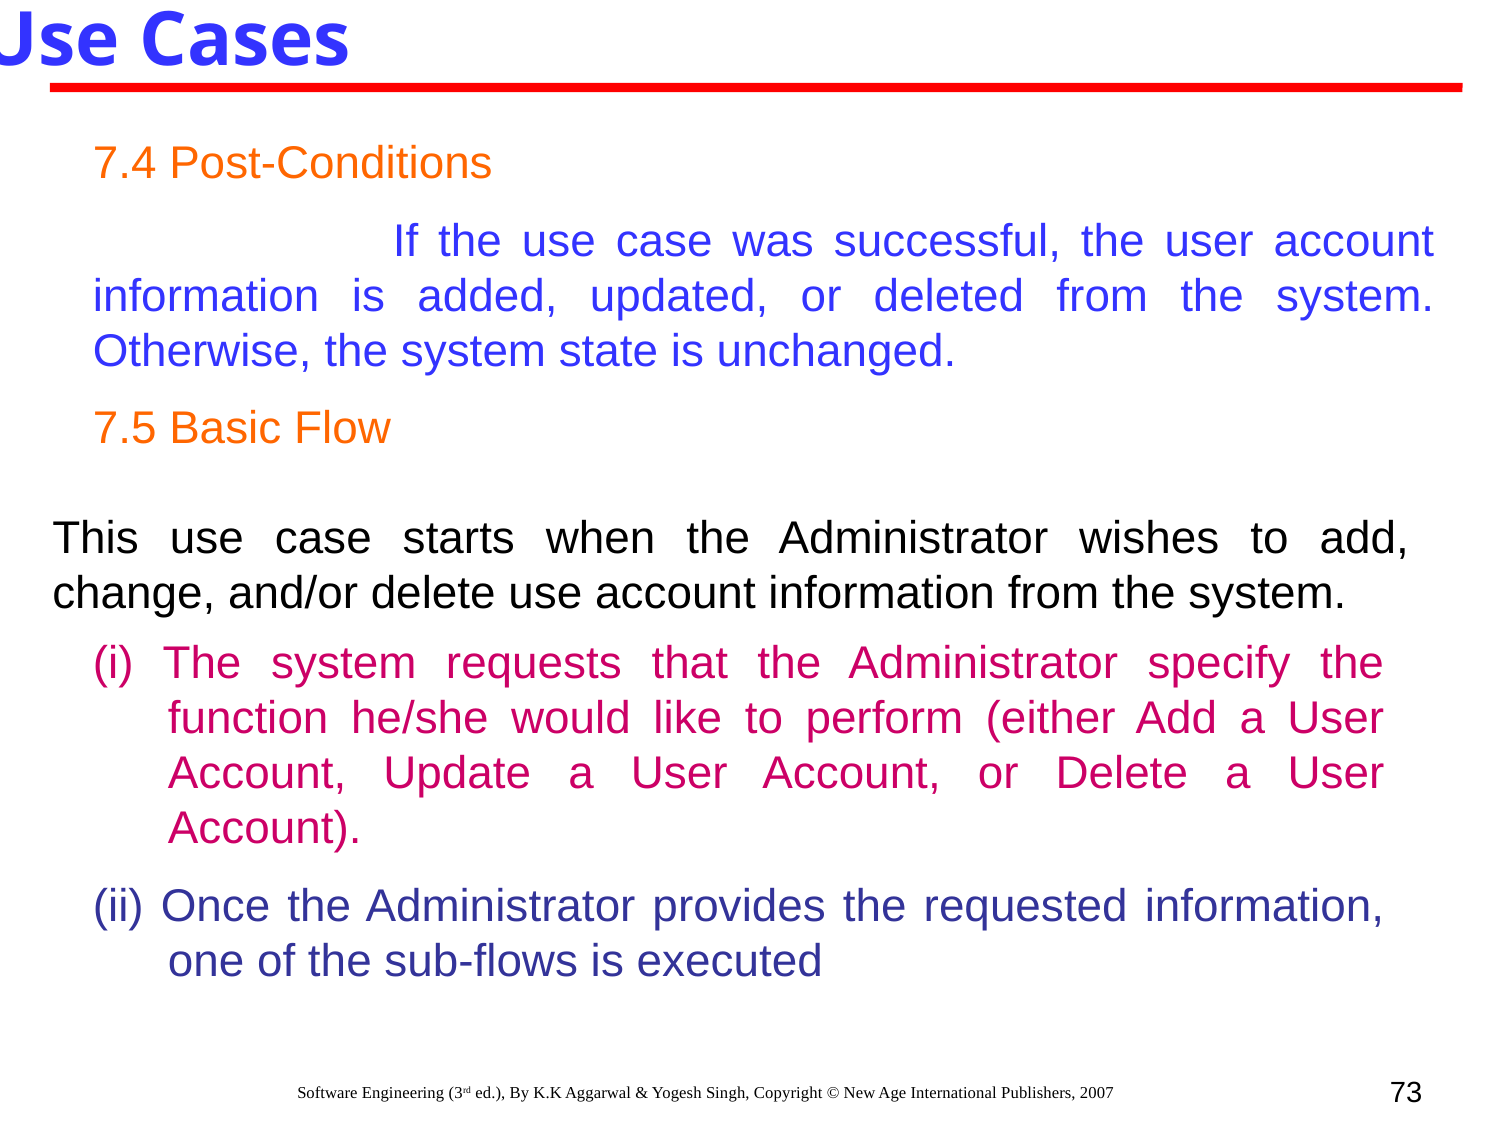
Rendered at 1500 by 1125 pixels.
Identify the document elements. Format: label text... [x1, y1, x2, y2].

text_box Use Cases [0, 0, 367, 88]
text_box This use case starts when the Administrator wishes to add, change, and/or delete use account information from the system. [0, 499, 1425, 625]
slide_number 73 [1087, 1065, 1438, 1116]
text_box 7.4 Post-Conditions If the use case was successful, the user account information is added, updated, or deleted from the system. Otherwise, the system state is unchanged. 7.5 Basic Flow [50, 125, 1450, 461]
text_box (i) The system requests that the Administrator specify the function he/she would like to perform (either Add a User Account, Update a User Account, or Delete a User Account). (ii) Once the Administrator provides the requested information, one of the sub-flows is executed [49, 624, 1400, 993]
